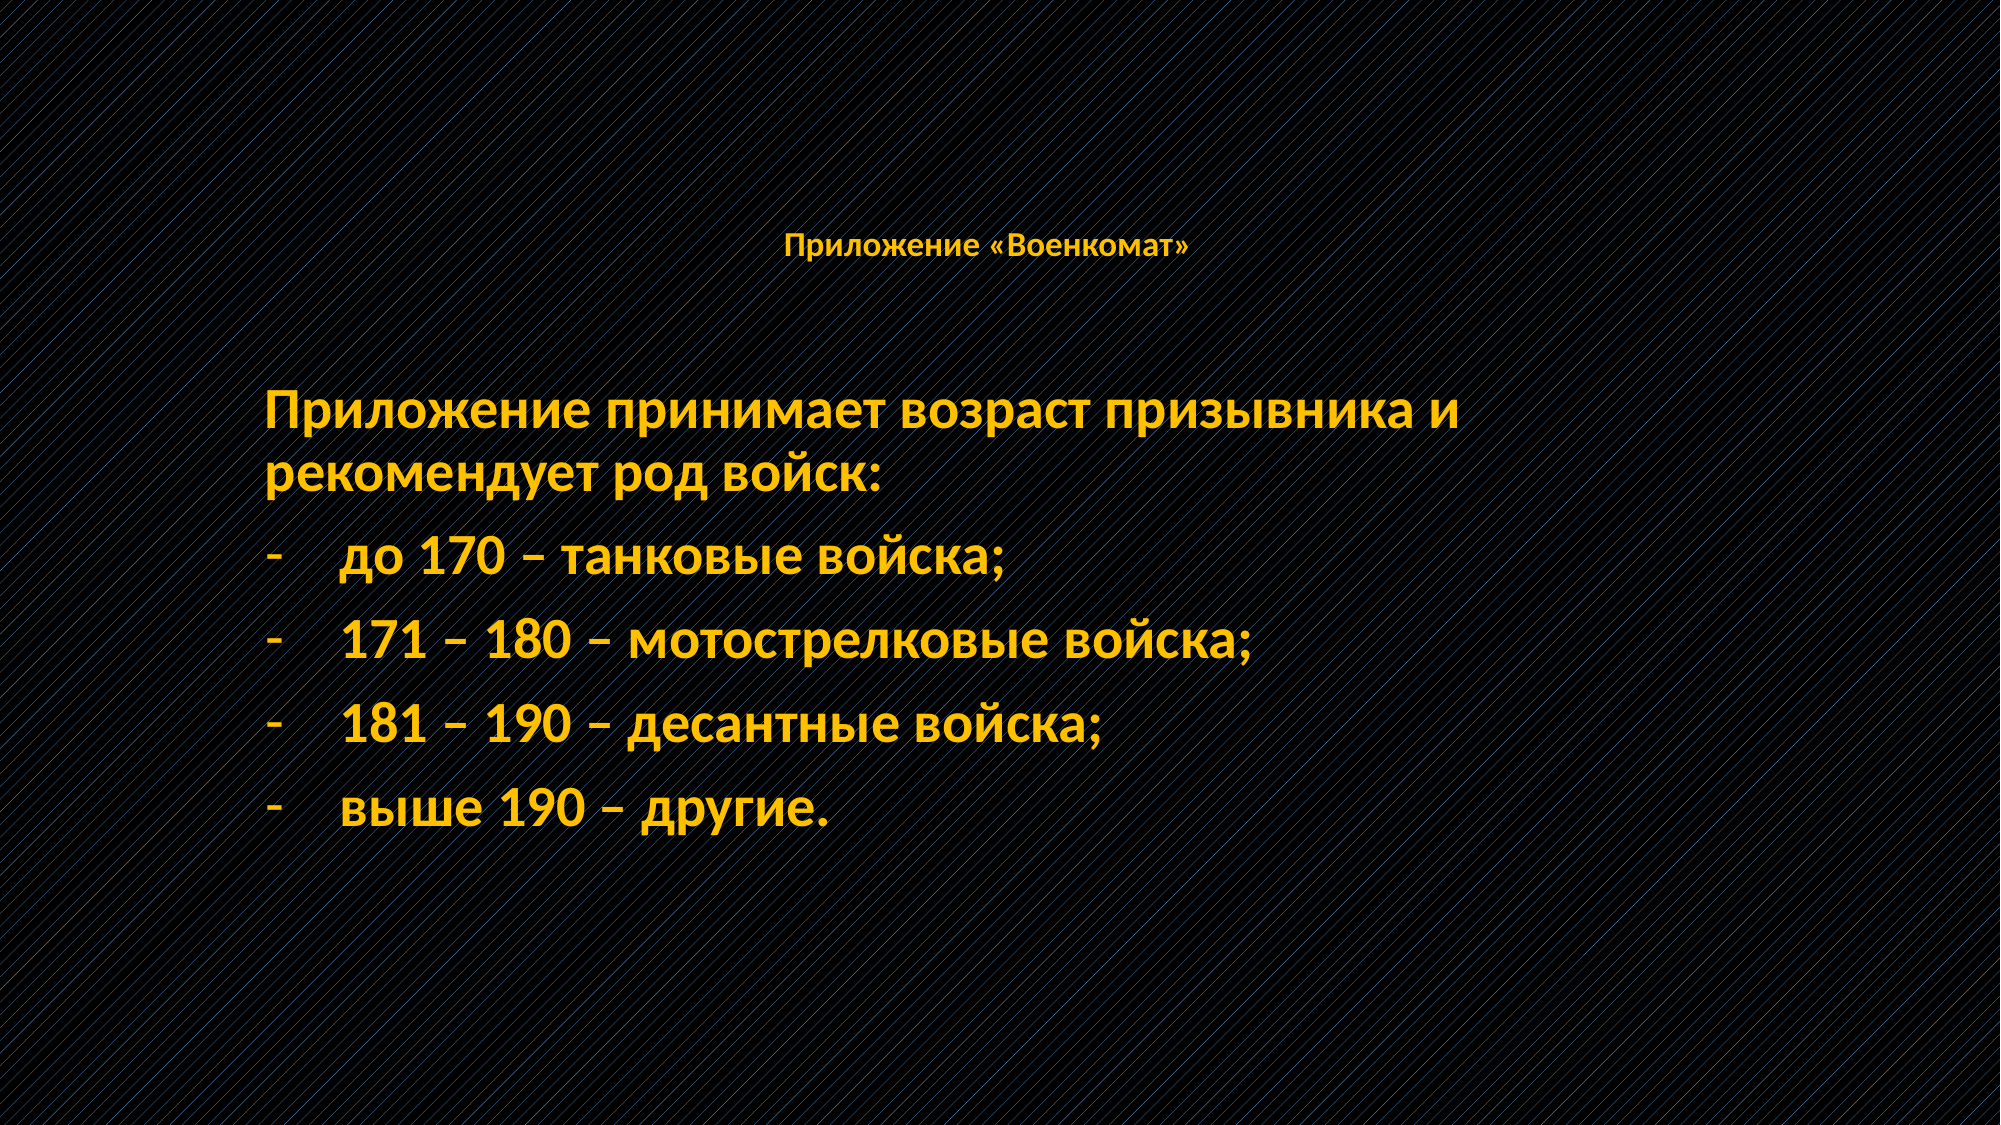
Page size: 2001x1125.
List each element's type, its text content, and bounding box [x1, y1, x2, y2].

subtitle Приложение принимает возраст призывника и рекомендует род войск: до 170 – танковые войска; 171 – 180 – мотострелковые войска; 181 – 190 – десантные войска; выше 190 – другие. [249, 370, 1750, 948]
title Приложение «Военкомат» [206, 104, 1769, 272]
